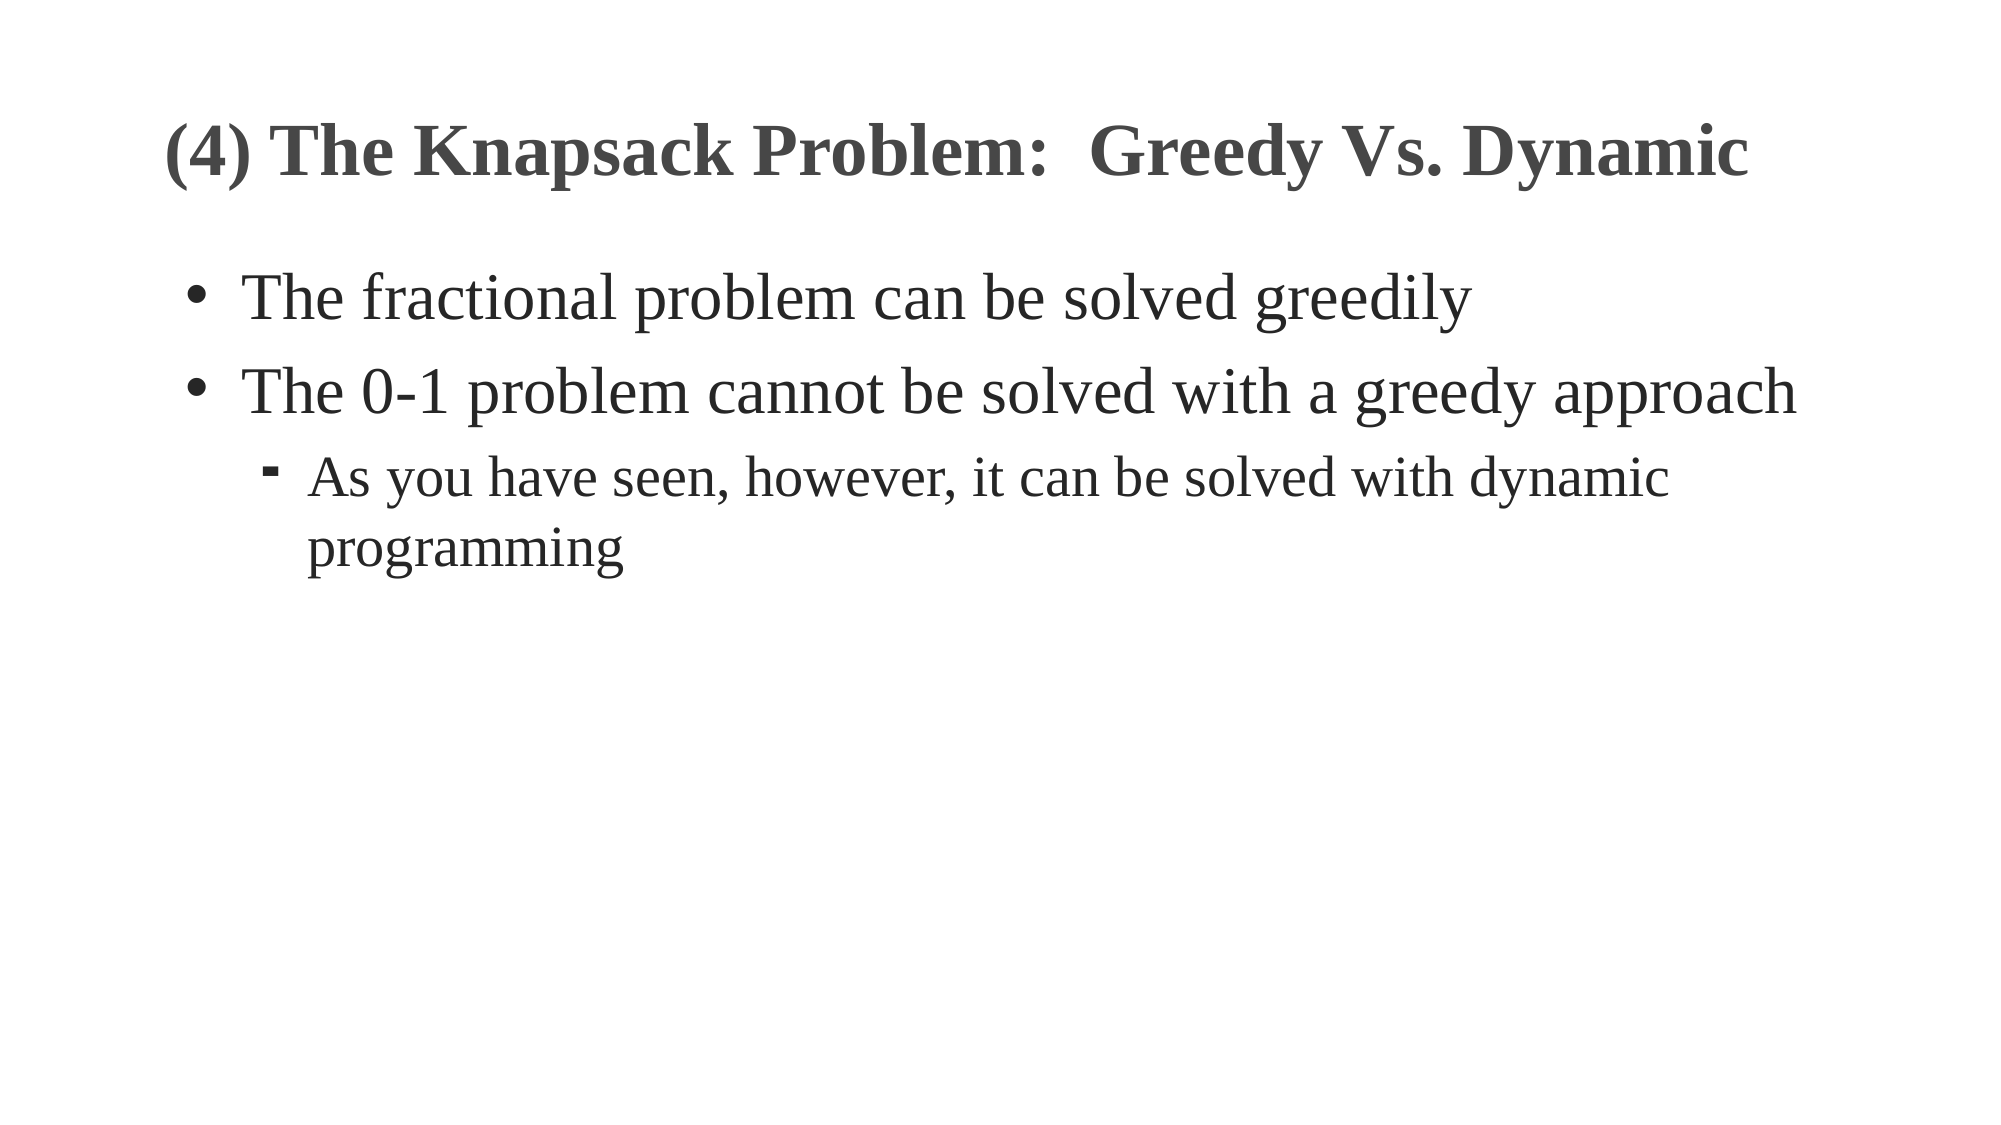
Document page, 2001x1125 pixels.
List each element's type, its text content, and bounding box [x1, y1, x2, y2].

title (4) The Knapsack Problem: Greedy Vs. Dynamic [149, 69, 1815, 221]
list The fractional problem can be solved greedily The 0-1 problem cannot be solved with a greedy approach As you have seen, however, it can be solved with dynamic programming [169, 245, 1835, 1084]
